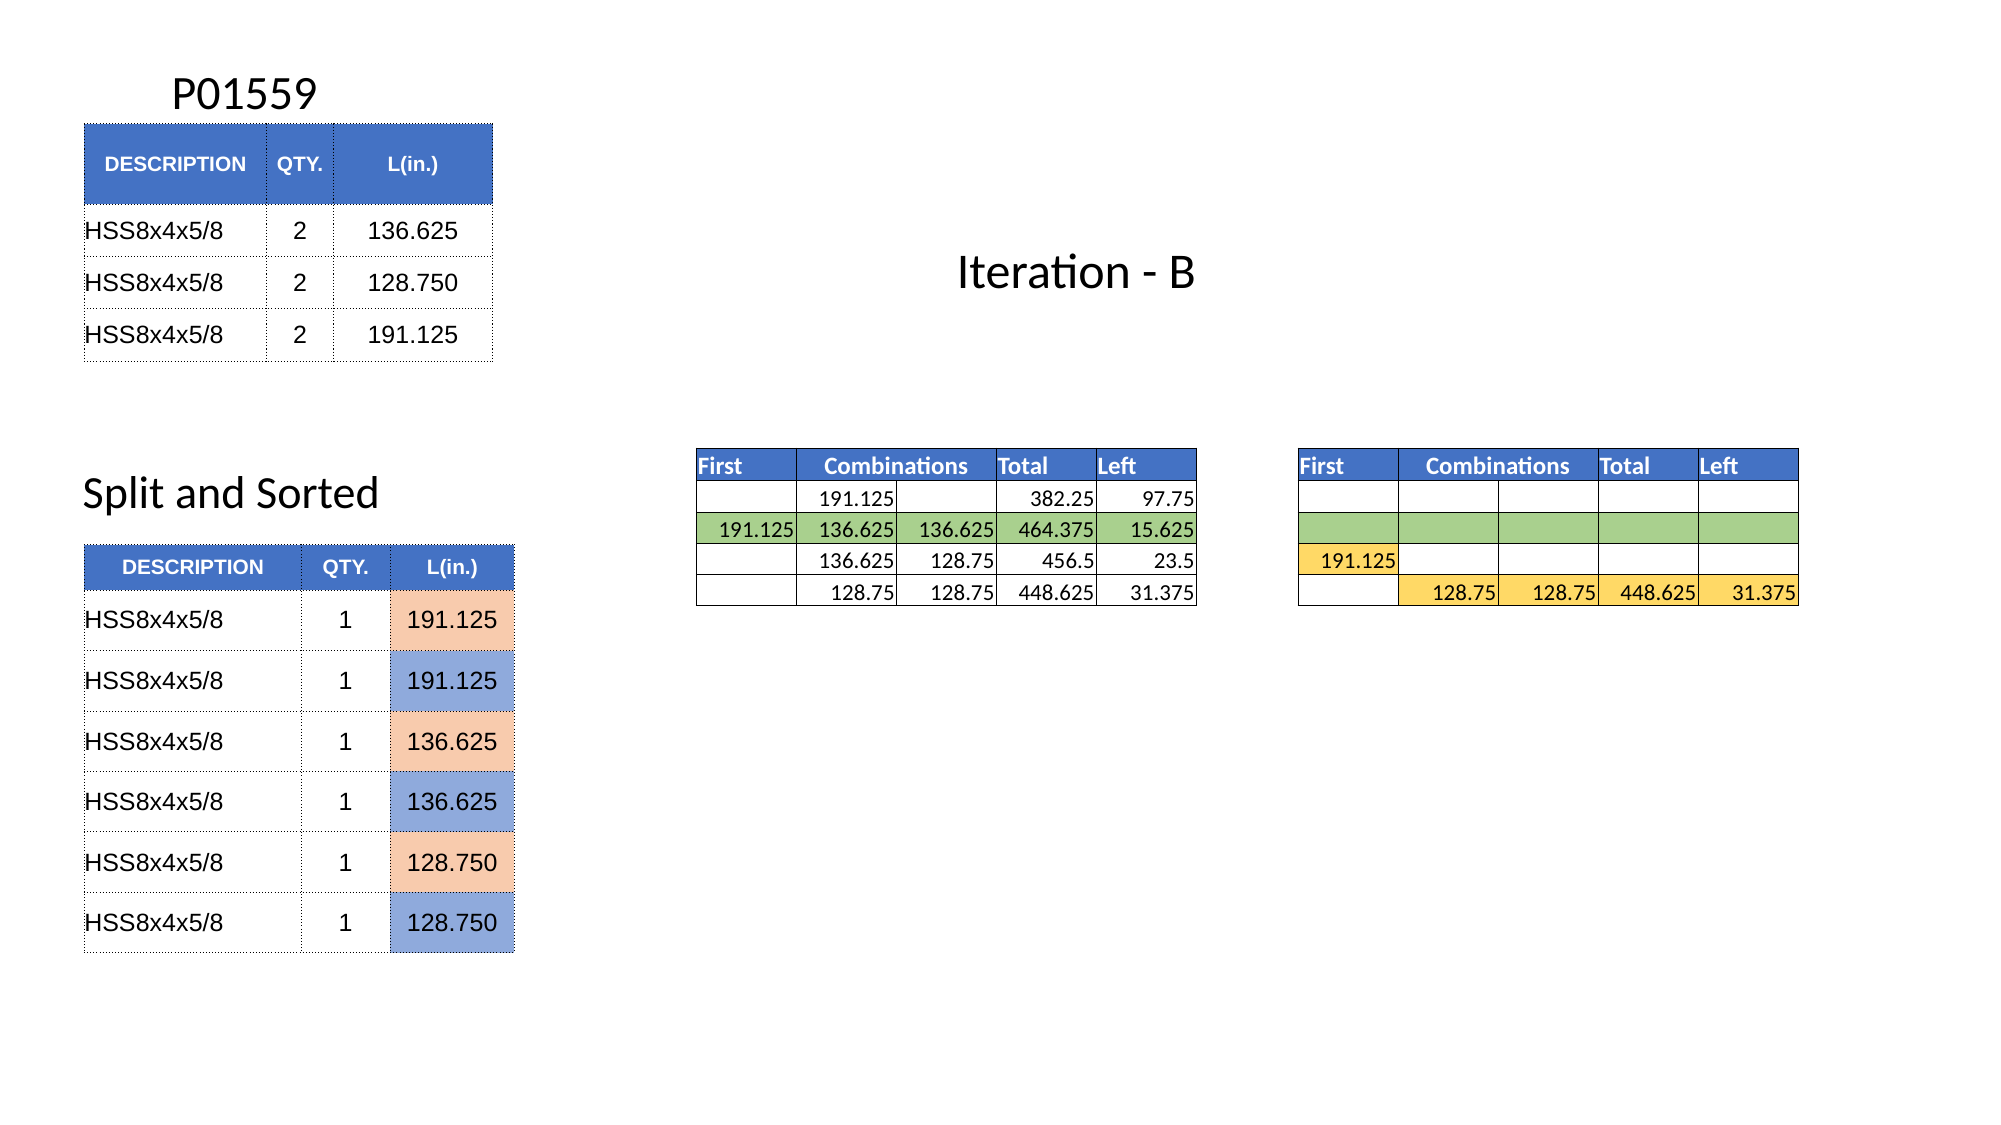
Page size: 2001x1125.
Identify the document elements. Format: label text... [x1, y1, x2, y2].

table_cell [1399, 544, 1498, 574]
table_cell [1299, 481, 1398, 512]
table_cell [1599, 481, 1698, 512]
table_header Left [1097, 449, 1196, 480]
table_cell [1699, 513, 1798, 543]
table_cell [1499, 513, 1598, 543]
table_cell [897, 481, 996, 512]
table_cell 1 [301, 711, 390, 771]
table_header Combinations [797, 449, 996, 480]
table_header First [1299, 449, 1398, 480]
table_cell 31.375 [1097, 575, 1196, 605]
table_header DESCRIPTION [84, 124, 267, 204]
table_cell 128.750 [390, 892, 514, 953]
table_cell [1299, 575, 1398, 605]
table_cell 23.5 [1097, 544, 1196, 574]
table_cell 191.125 [797, 481, 896, 512]
table_cell HSS8x4x5/8 [84, 309, 267, 361]
table_cell [1399, 513, 1498, 543]
table_cell 1 [301, 771, 390, 832]
table_cell [697, 544, 796, 574]
table_cell 191.125 [390, 651, 514, 711]
table_cell 128.75 [1499, 575, 1598, 605]
table_cell 128.750 [333, 257, 493, 309]
table_cell [1299, 513, 1398, 543]
table_cell 128.750 [390, 832, 514, 892]
table_cell HSS8x4x5/8 [84, 892, 301, 953]
table_cell HSS8x4x5/8 [84, 204, 267, 257]
table_cell 136.625 [797, 513, 896, 543]
table_header Total [1599, 449, 1698, 480]
table_cell 136.625 [797, 544, 896, 574]
table_cell HSS8x4x5/8 [84, 257, 267, 309]
table_cell 97.75 [1097, 481, 1196, 512]
table_cell 191.125 [390, 590, 514, 651]
table_cell 2 [267, 204, 333, 257]
table_cell 191.125 [1299, 544, 1398, 574]
table_cell 2 [267, 257, 333, 309]
table_cell [1499, 544, 1598, 574]
table_cell 128.75 [797, 575, 896, 605]
table_cell HSS8x4x5/8 [84, 651, 301, 711]
table_cell 136.625 [390, 771, 514, 832]
table_header Left [1699, 449, 1798, 480]
table_cell 136.625 [333, 204, 493, 257]
table_cell [1399, 481, 1498, 512]
table_cell HSS8x4x5/8 [84, 590, 301, 651]
table_cell 382.25 [997, 481, 1096, 512]
table_header L(in.) [390, 545, 514, 590]
table_cell 136.625 [897, 513, 996, 543]
text_box Split and Sorted [65, 468, 397, 527]
table_cell [697, 481, 796, 512]
table_cell 456.5 [997, 544, 1096, 574]
table_header Total [997, 449, 1096, 480]
table_cell 1 [301, 590, 390, 651]
table_cell 1 [301, 892, 390, 953]
table_cell HSS8x4x5/8 [84, 771, 301, 832]
table_cell 1 [301, 651, 390, 711]
table_cell [1499, 481, 1598, 512]
table_cell HSS8x4x5/8 [84, 711, 301, 771]
table_cell 128.75 [897, 575, 996, 605]
table_cell 464.375 [997, 513, 1096, 543]
table_cell 31.375 [1699, 575, 1798, 605]
table_cell HSS8x4x5/8 [84, 832, 301, 892]
table_cell 128.75 [897, 544, 996, 574]
table_cell 1 [301, 832, 390, 892]
table_cell 15.625 [1097, 513, 1196, 543]
table_cell 191.125 [697, 513, 796, 543]
table_cell [1599, 544, 1698, 574]
text_box P01559 [133, 67, 367, 127]
table_header Combinations [1399, 449, 1598, 480]
table_header L(in.) [333, 124, 493, 204]
table_header First [697, 449, 796, 480]
table_cell 191.125 [333, 309, 493, 361]
table_cell [1699, 481, 1798, 512]
table_cell 448.625 [1599, 575, 1698, 605]
table_header QTY. [267, 127, 333, 204]
subtitle Iteration - B [713, 237, 1440, 347]
table_cell 136.625 [390, 711, 514, 771]
table_header DESCRIPTION [84, 545, 301, 590]
table_cell [1599, 513, 1698, 543]
table_cell 2 [267, 309, 333, 361]
table_cell 448.625 [997, 575, 1096, 605]
table_header QTY. [301, 545, 390, 590]
table_cell 128.75 [1399, 575, 1498, 605]
table_cell [1699, 544, 1798, 574]
table_cell [697, 575, 796, 605]
